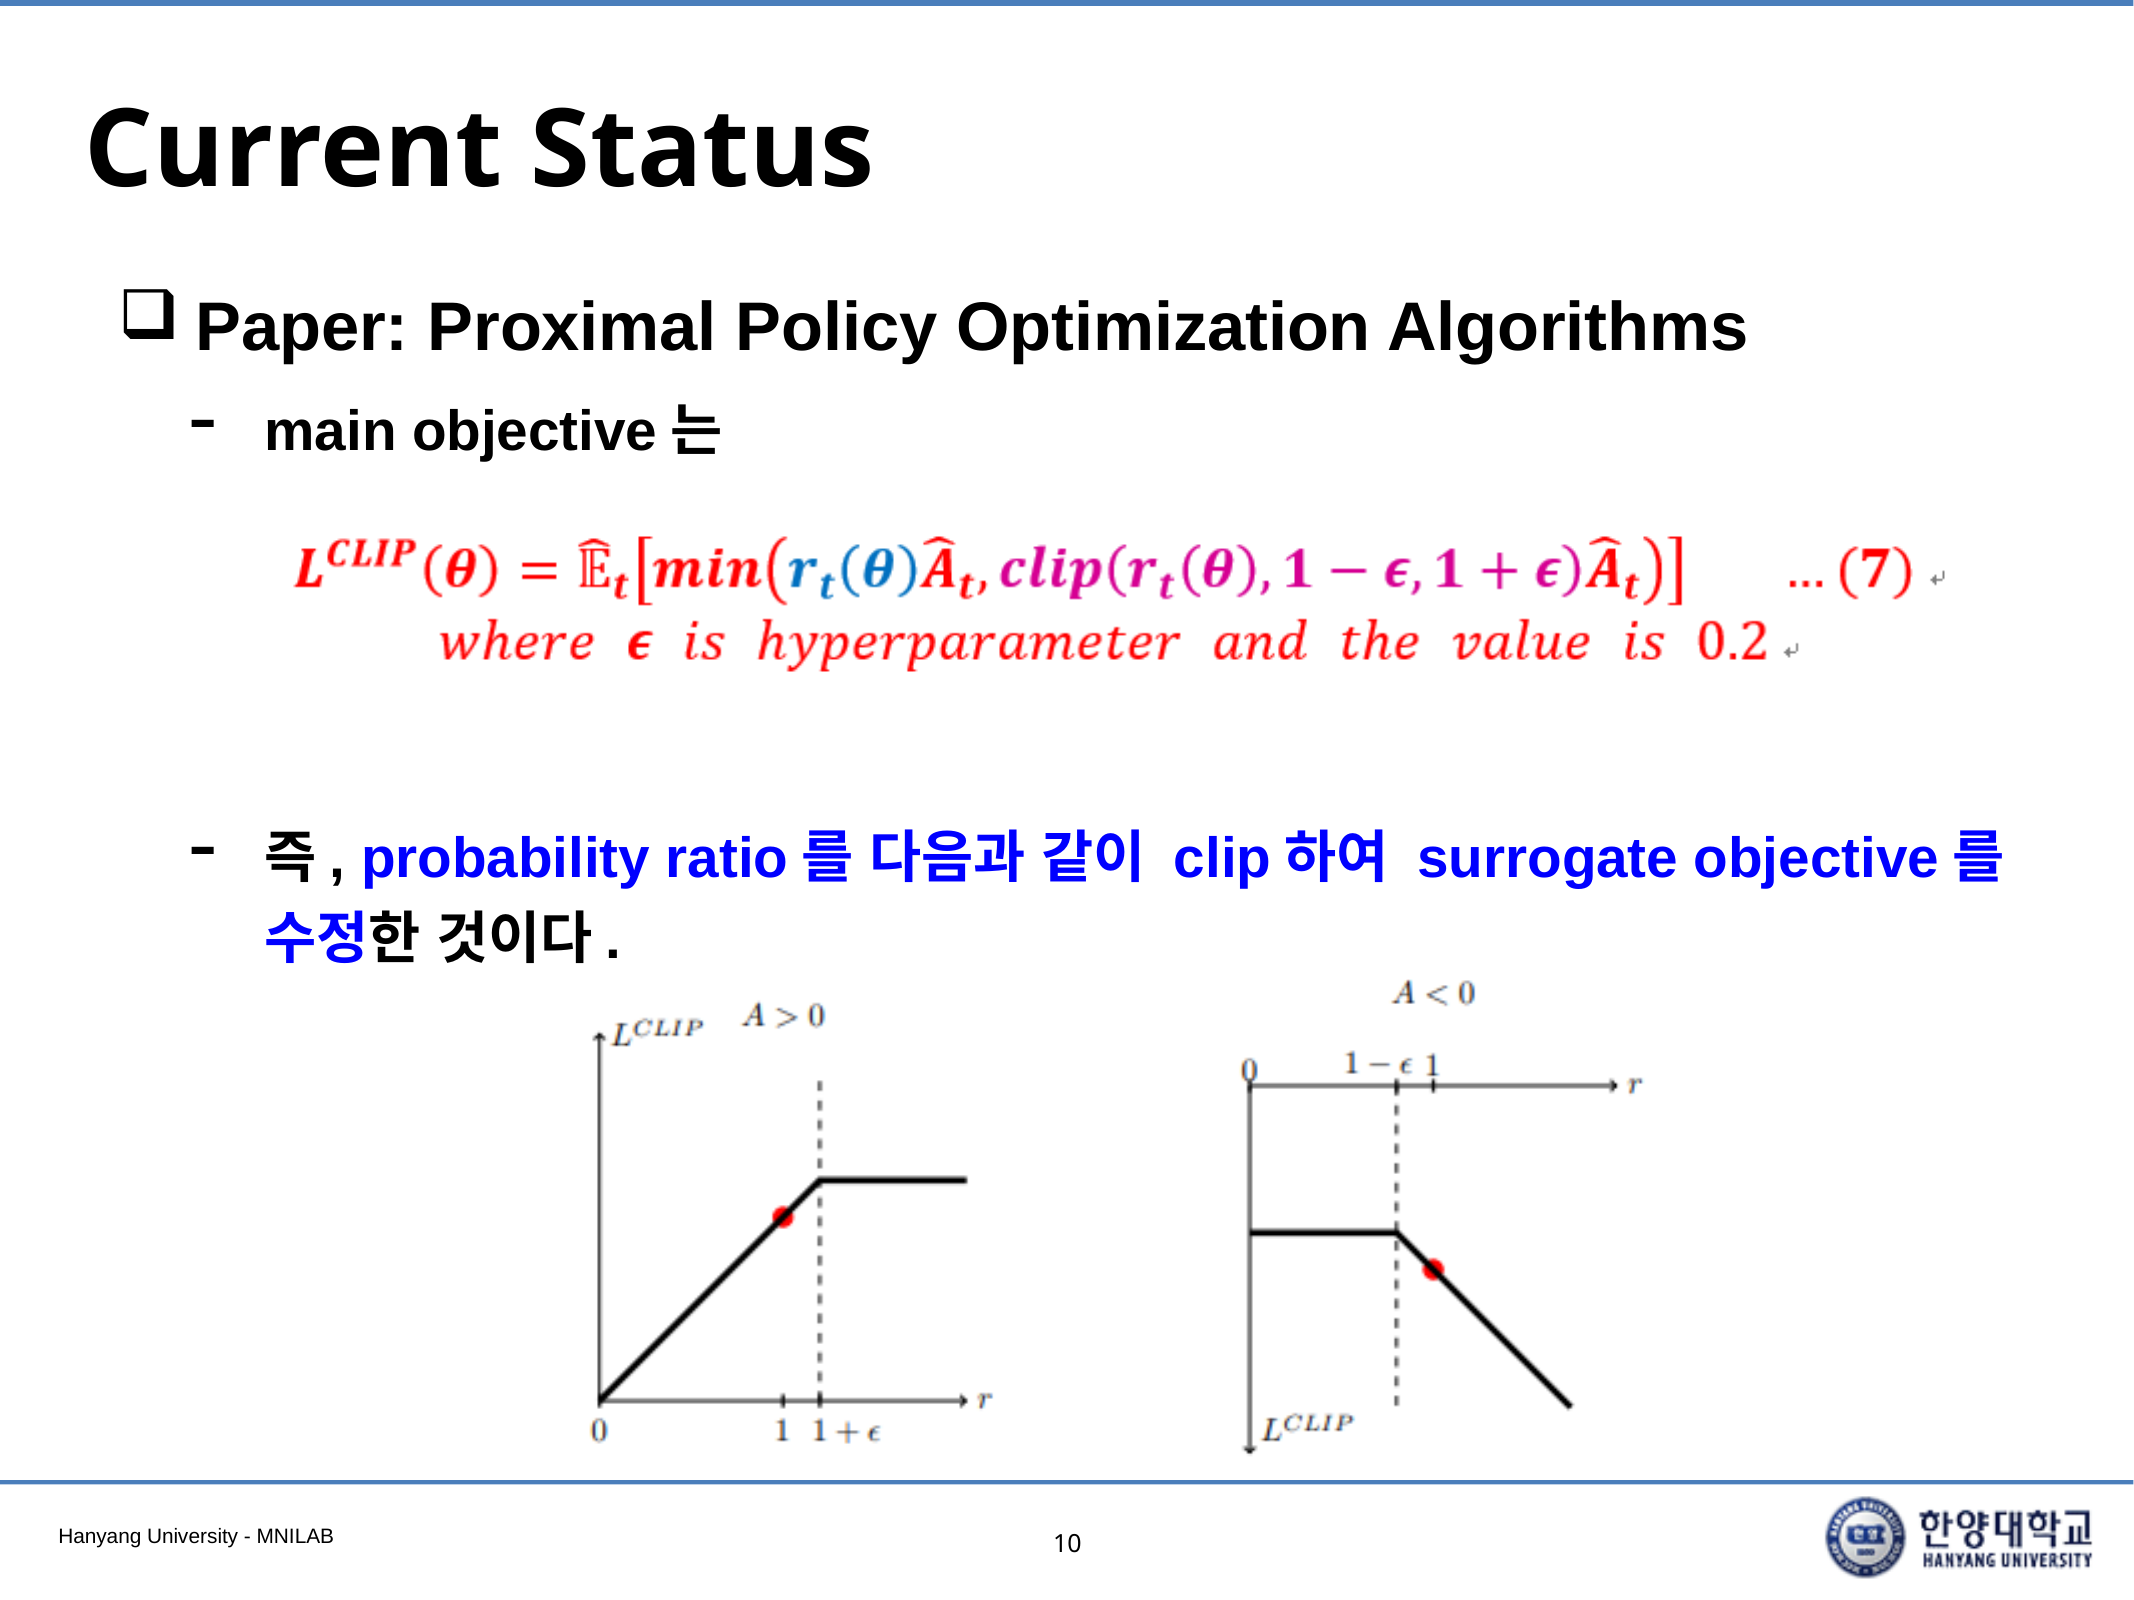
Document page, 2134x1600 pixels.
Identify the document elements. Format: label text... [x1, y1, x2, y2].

list Paper: Proximal Policy Optimization Algorithms main objective는 즉, probability ratio를 다음과 같이 clip하여 surrogate objective를 수정한 것이다. [109, 256, 2113, 981]
slide_number 10 [1037, 1518, 1098, 1567]
picture [576, 979, 1675, 1470]
picture [276, 513, 1947, 687]
title Current Status [75, 41, 2058, 245]
picture [1797, 1495, 2128, 1581]
